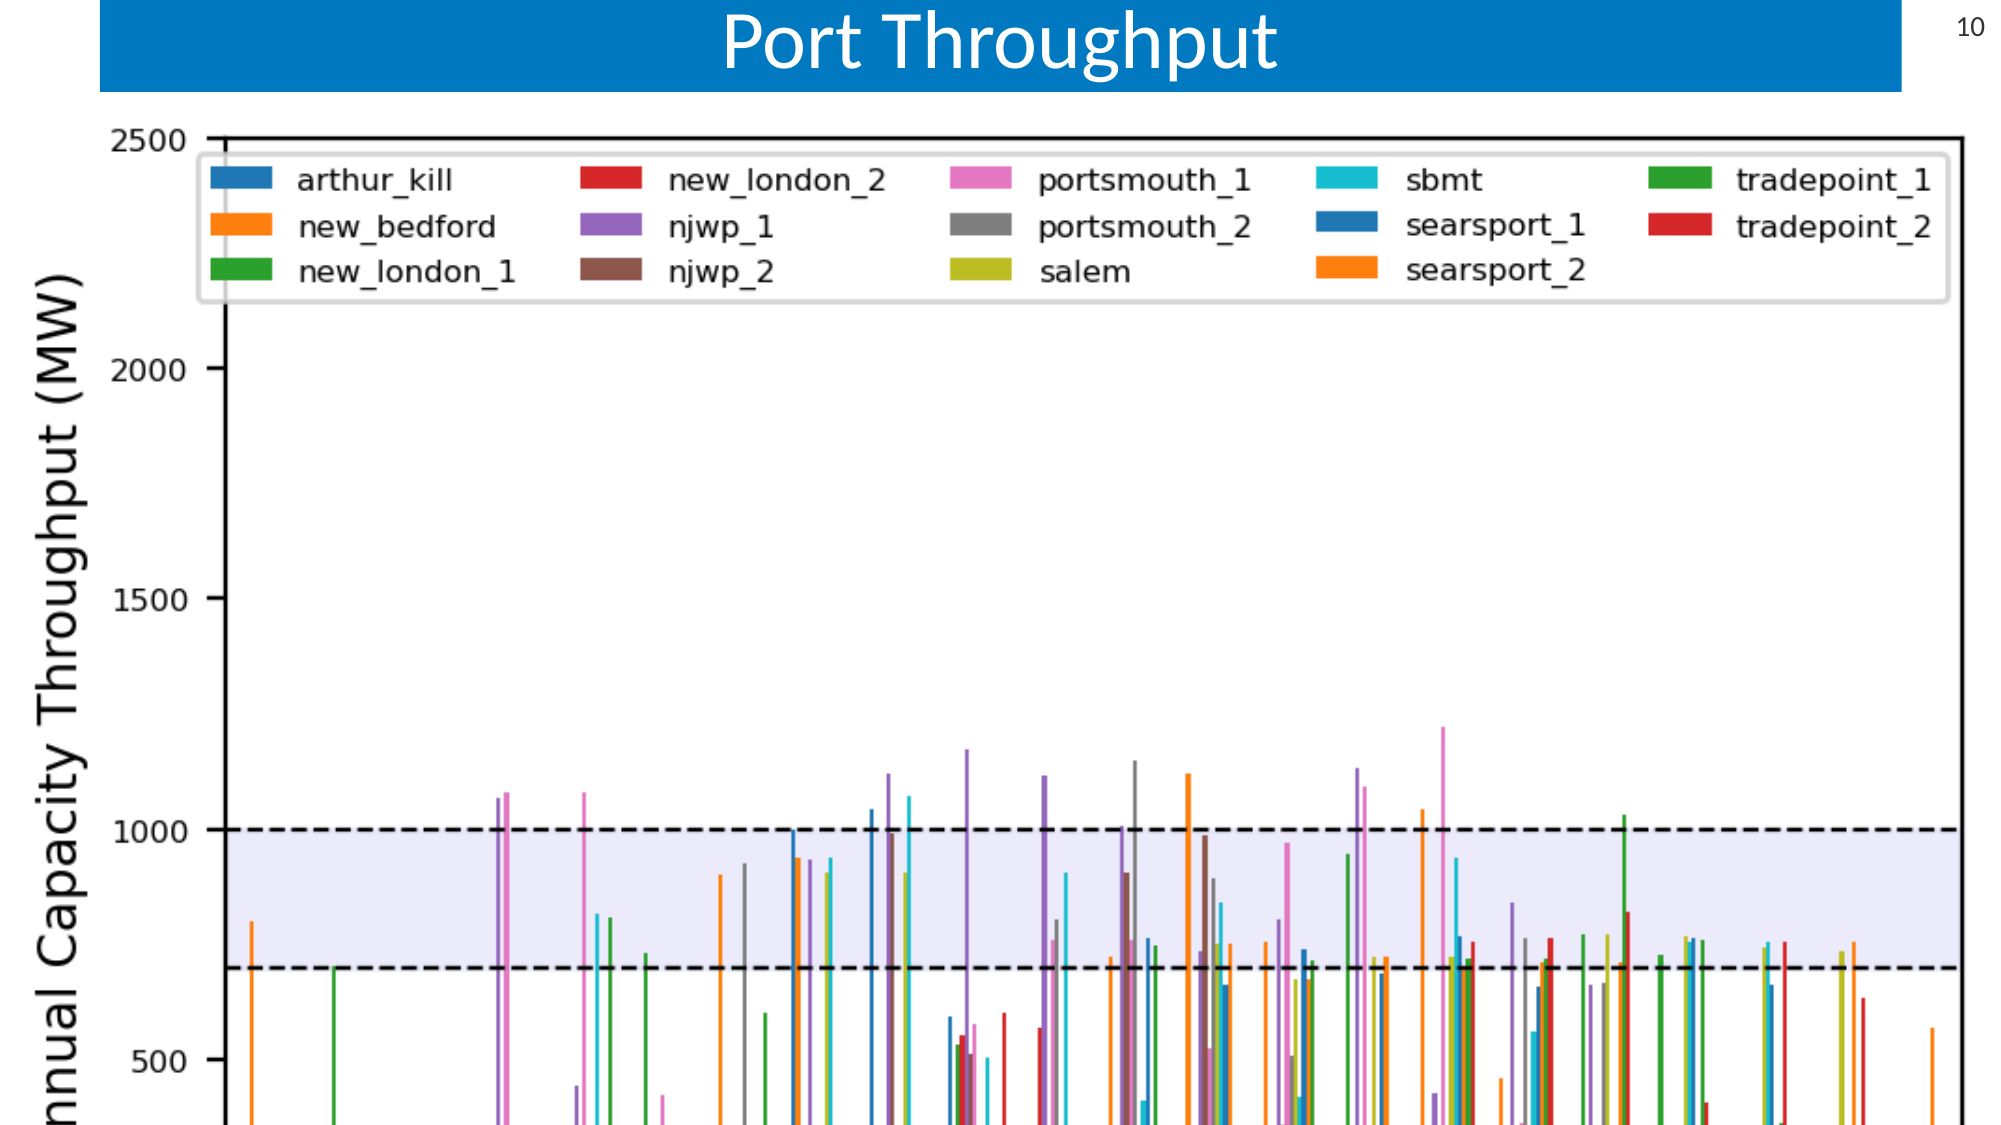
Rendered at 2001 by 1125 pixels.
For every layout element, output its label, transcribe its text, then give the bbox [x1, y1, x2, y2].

picture [0, 92, 2000, 1125]
title Port Throughput [99, 0, 1902, 91]
